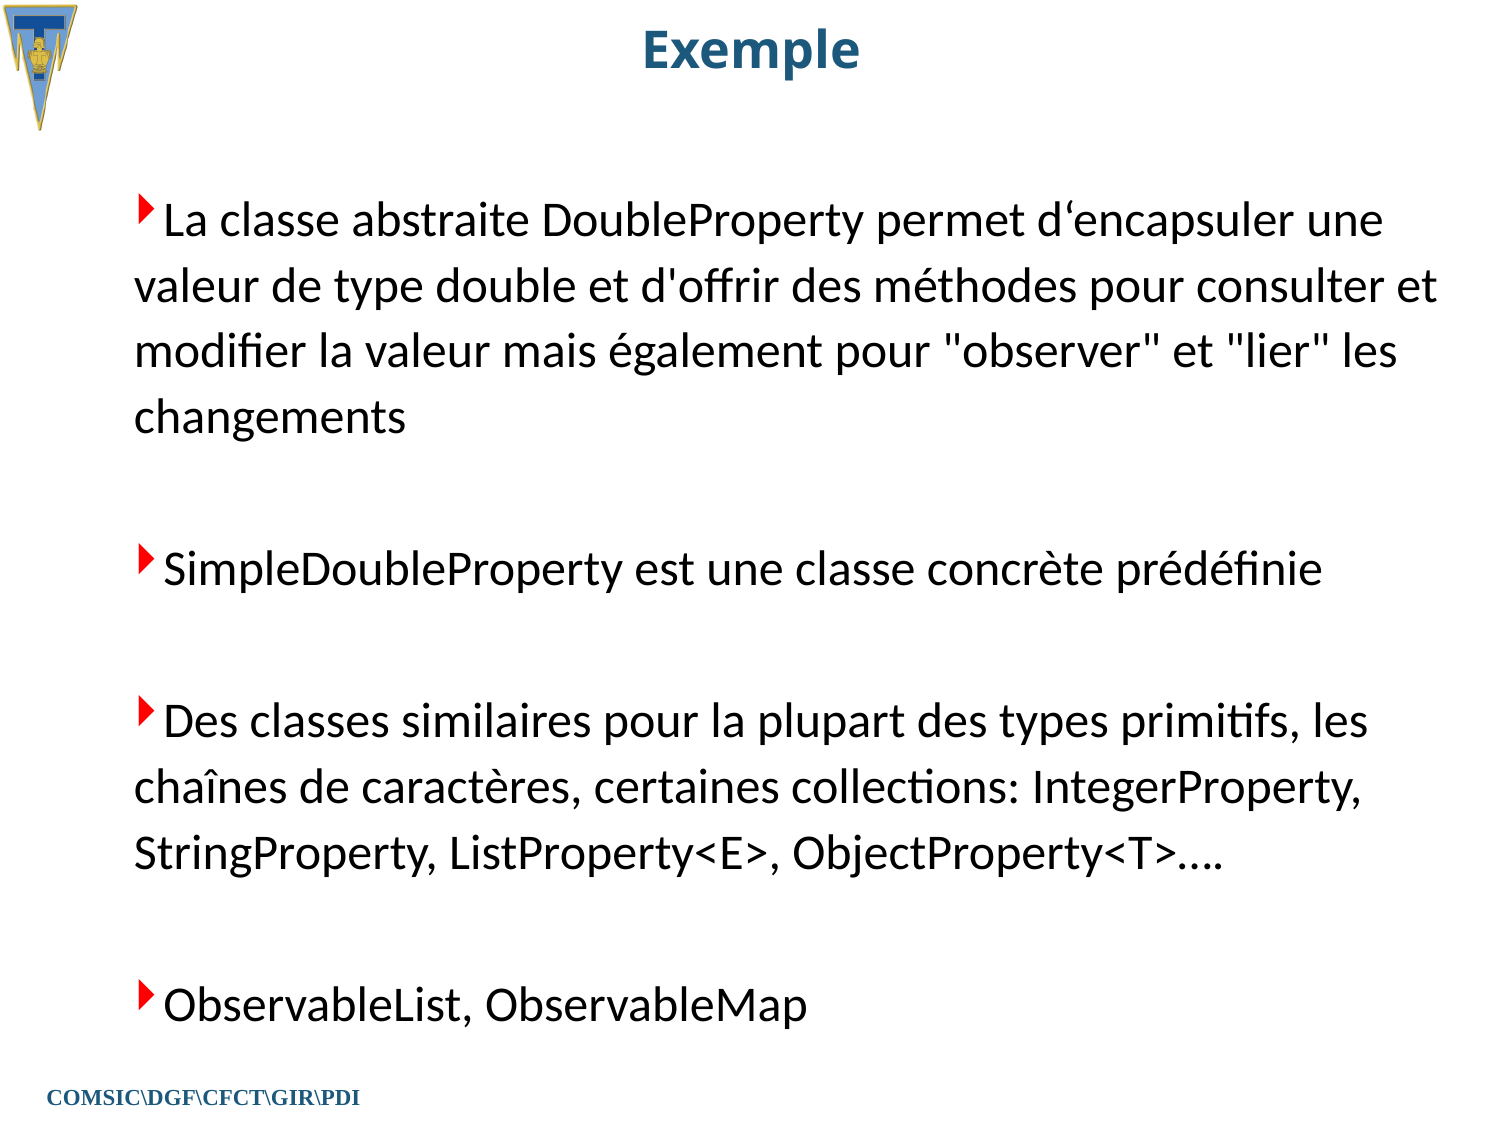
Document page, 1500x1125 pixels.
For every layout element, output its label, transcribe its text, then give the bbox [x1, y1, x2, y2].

picture [0, 2, 79, 133]
title Exemple [76, 9, 1427, 88]
list La classe abstraite DoubleProperty permet d‘encapsuler une valeur de type double et d'offrir des méthodes pour consulter et modifier la valeur mais également pour "observer" et "lier" les changements SimpleDoubleProperty est une classe concrète prédéfinie Des classes similaires pour la plupart des types primitifs, les chaînes de caractères, certaines collections: IntegerProperty, StringProperty, ListProperty<E>, ObjectProperty<T>…. ObservableList, ObservableMap [108, 172, 1459, 1035]
